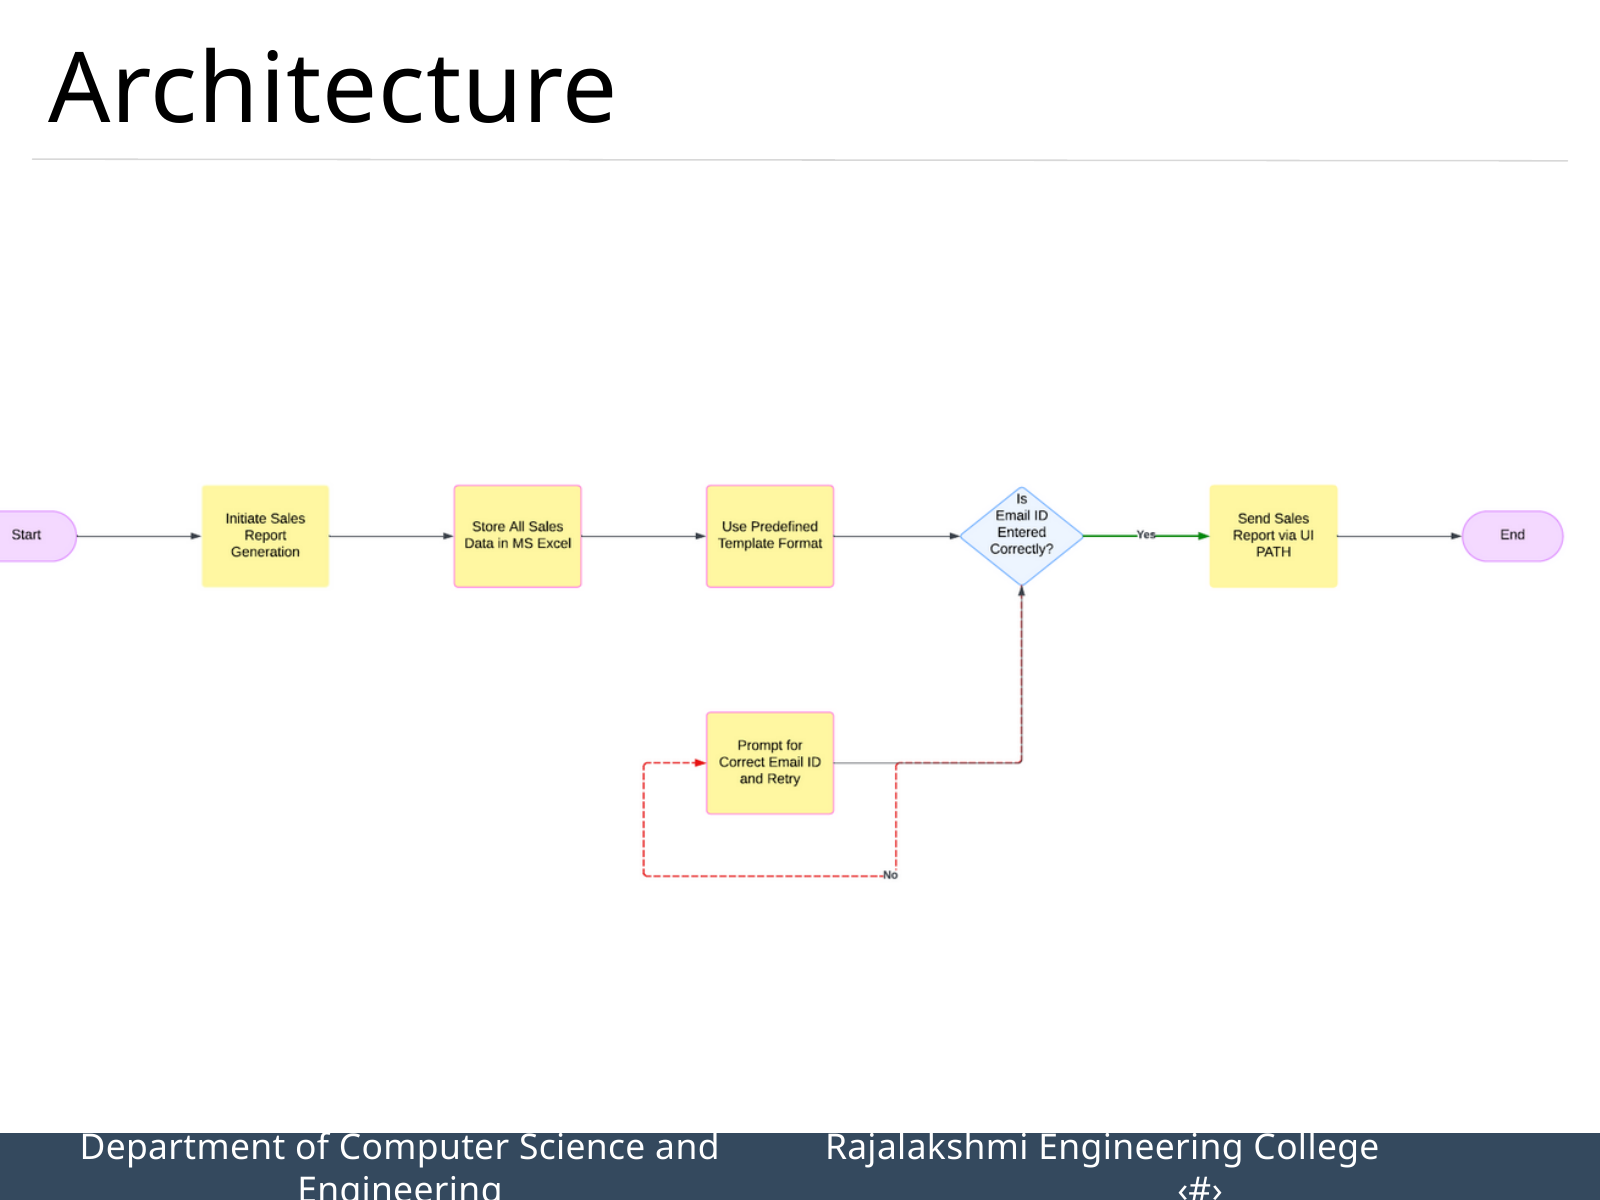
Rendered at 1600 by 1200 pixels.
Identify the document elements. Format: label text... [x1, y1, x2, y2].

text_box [799, 1133, 1600, 1200]
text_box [0, 1133, 797, 1200]
text_box [0, 391, 1568, 895]
text_box Architecture [48, 24, 1552, 142]
